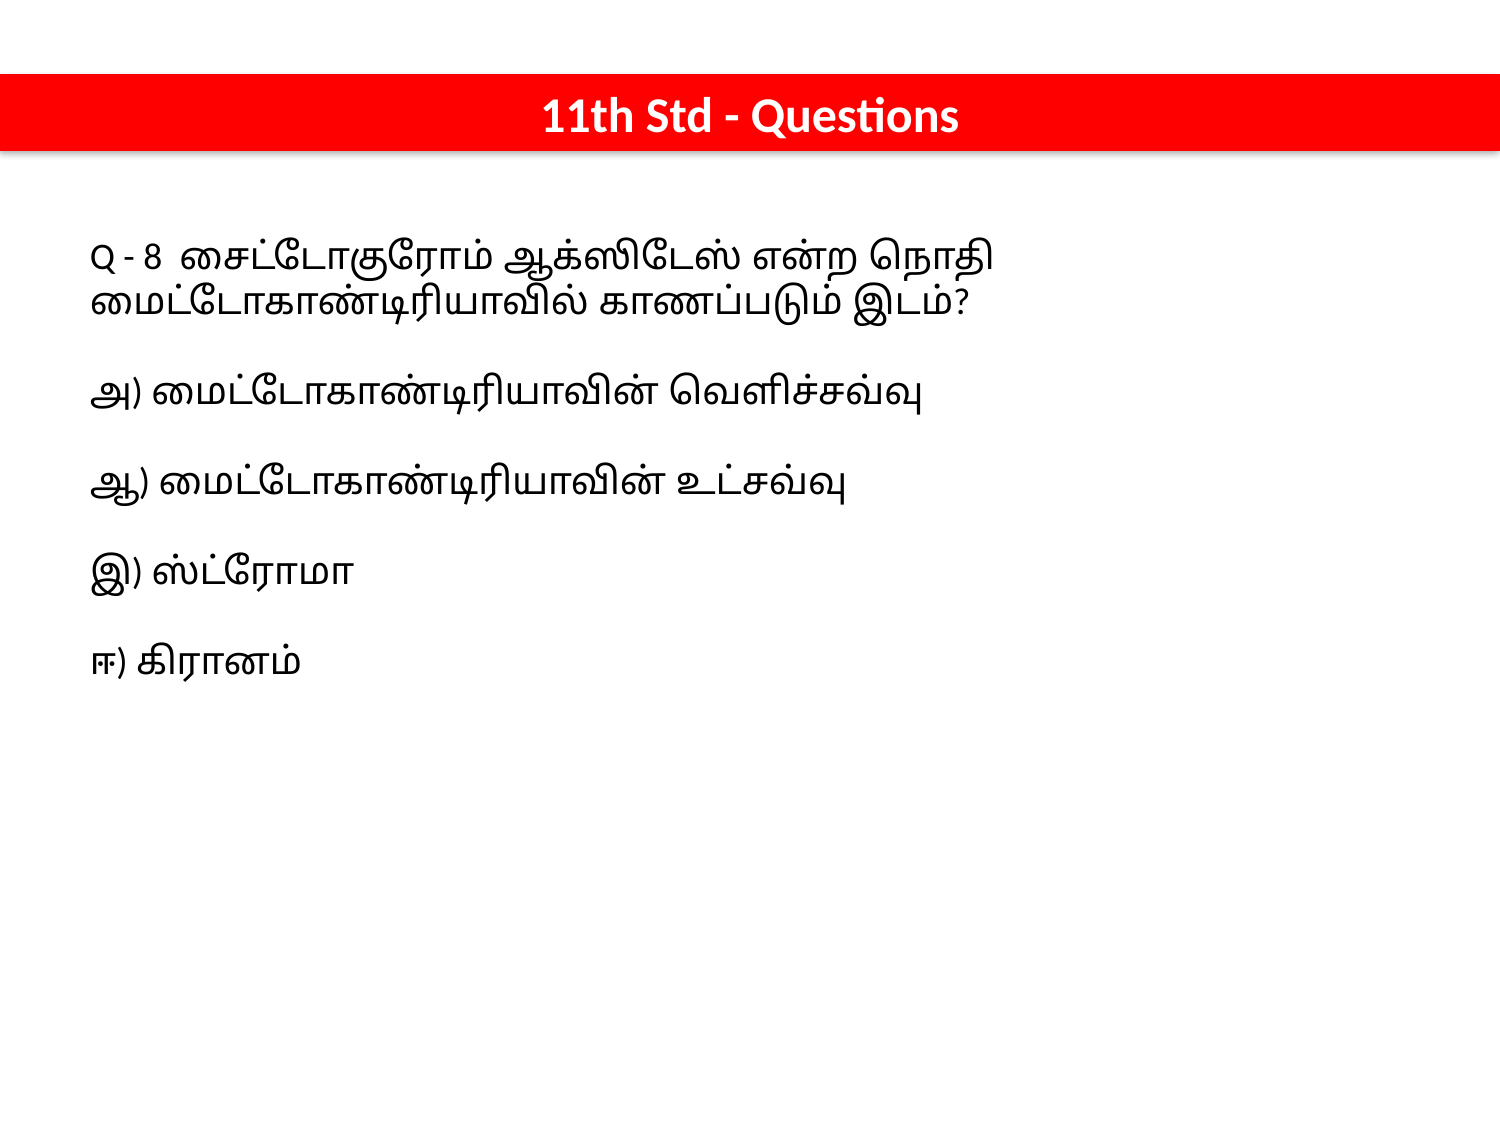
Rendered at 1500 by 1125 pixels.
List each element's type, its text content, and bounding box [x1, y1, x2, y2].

text_box 11th Std - Questions [0, 74, 1500, 151]
text_box Q - 8 சைட்டோகுரோம் ஆக்ஸிடேஸ் என்ற நொதி மைட்டோகாண்டிரியாவில் காணப்படும் இடம்? அ) மைட்டோகாண்டிரியாவின் வெளிச்சவ்வு ஆ) மைட்டோகாண்டிரியாவின் உட்சவ்வு இ) ஸ்ட்ரோமா ஈ) கிரானம் [74, 224, 1275, 690]
